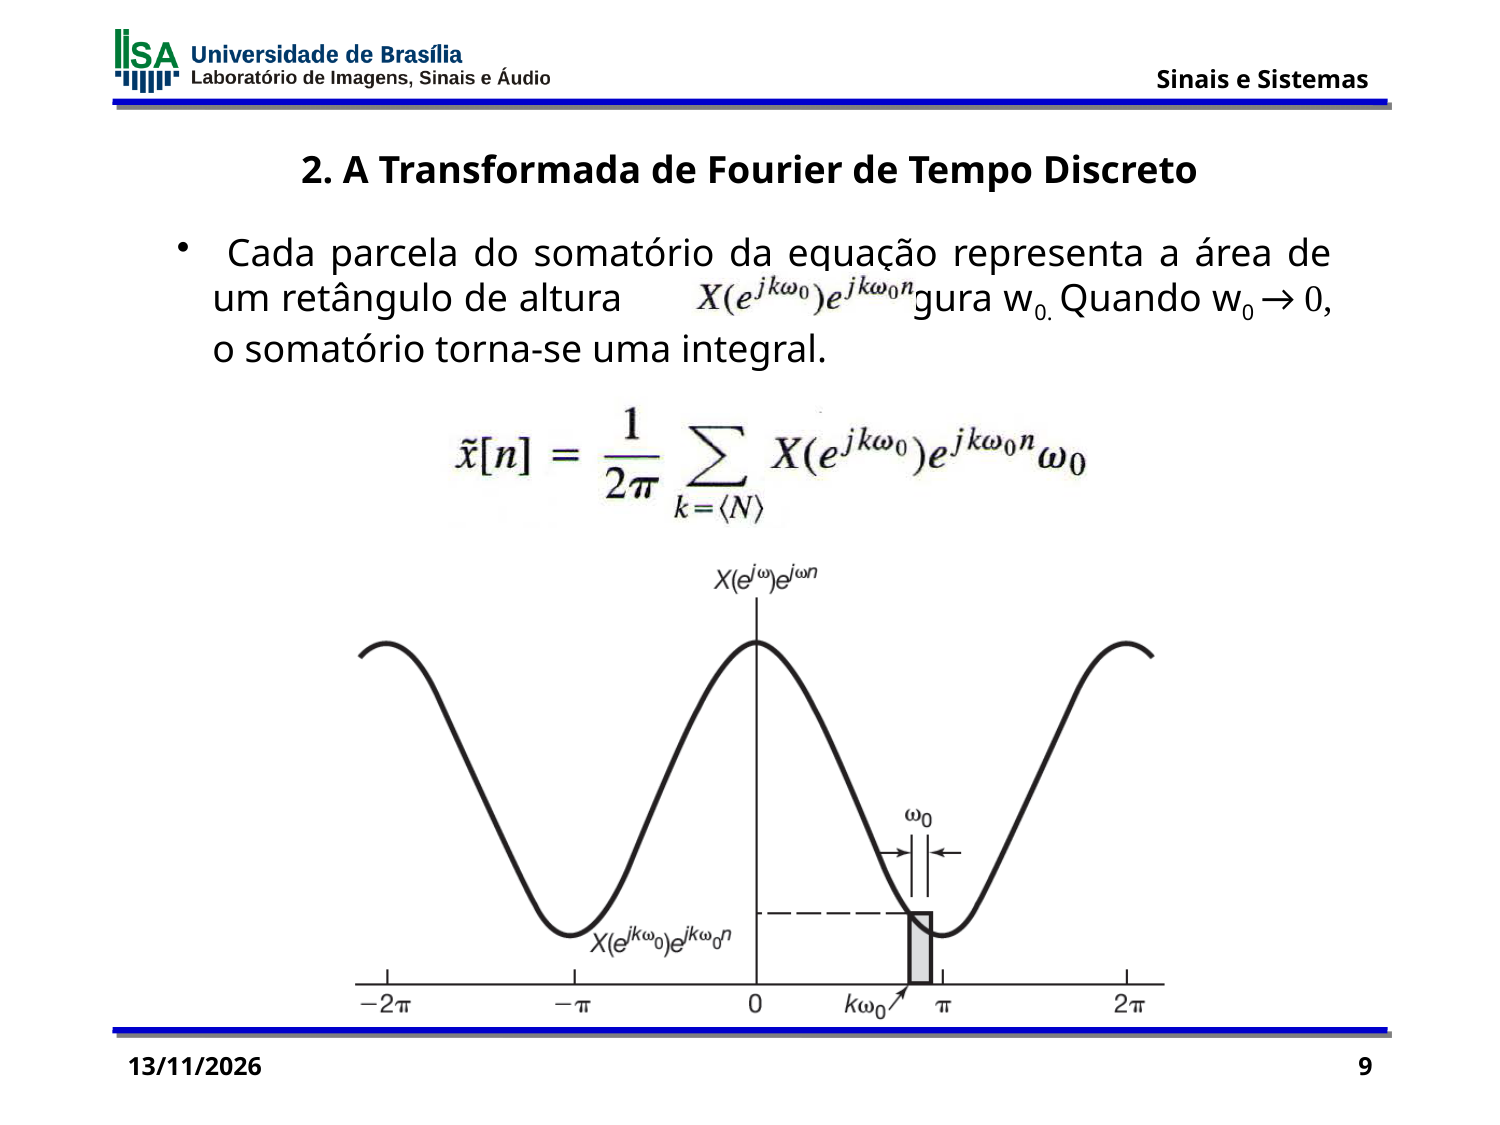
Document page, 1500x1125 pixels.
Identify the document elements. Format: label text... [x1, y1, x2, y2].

text_box Cada parcela do somatório da equação representa a área de um retângulo de altura e largura w0. Quando w0 → 0, o somatório torna-se uma integral. [162, 221, 1348, 558]
picture [339, 550, 1170, 1025]
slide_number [112, 1042, 426, 1118]
picture [691, 271, 916, 316]
slide_number 9 [1074, 1042, 1388, 1118]
text_box 2. A Transformada de Fourier de Tempo Discreto [112, 138, 1388, 198]
picture [433, 386, 1088, 528]
picture [115, 29, 550, 93]
